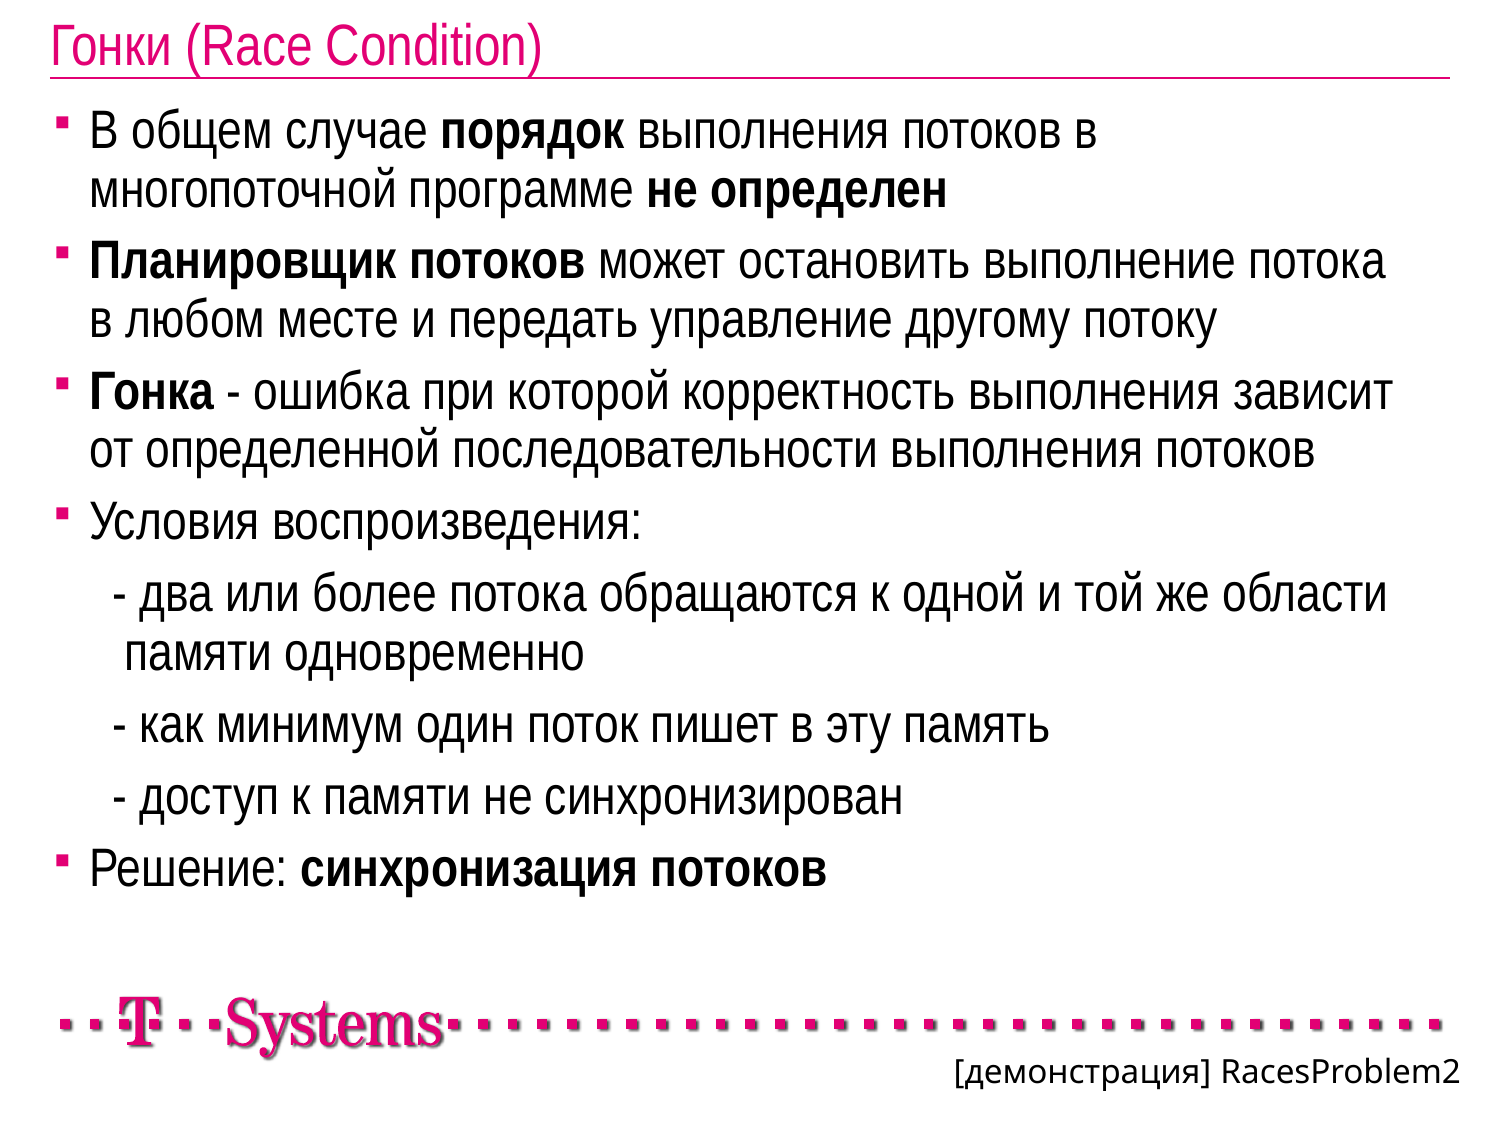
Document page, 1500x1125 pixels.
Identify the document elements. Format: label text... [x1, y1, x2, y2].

list В общем случае порядок выполнения потоков в многопоточной программе не определен Планировщик потоков может остановить выполнение потока в любом месте и передать управление другому потоку Гонка - ошибка при которой корректность выполнения зависит от определенной последовательности выполнения потоков Условия воспроизведения: - два или более потока обращаются к одной и той же области памяти одновременно - как минимум один поток пишет в эту память - доступ к памяти не синхронизирован Решение: синхронизация потоков [52, 101, 1404, 938]
text_box [демонстрация] RacesProblem2 [938, 1042, 1500, 1098]
title Гонки (Race Condition) [50, 14, 1450, 91]
